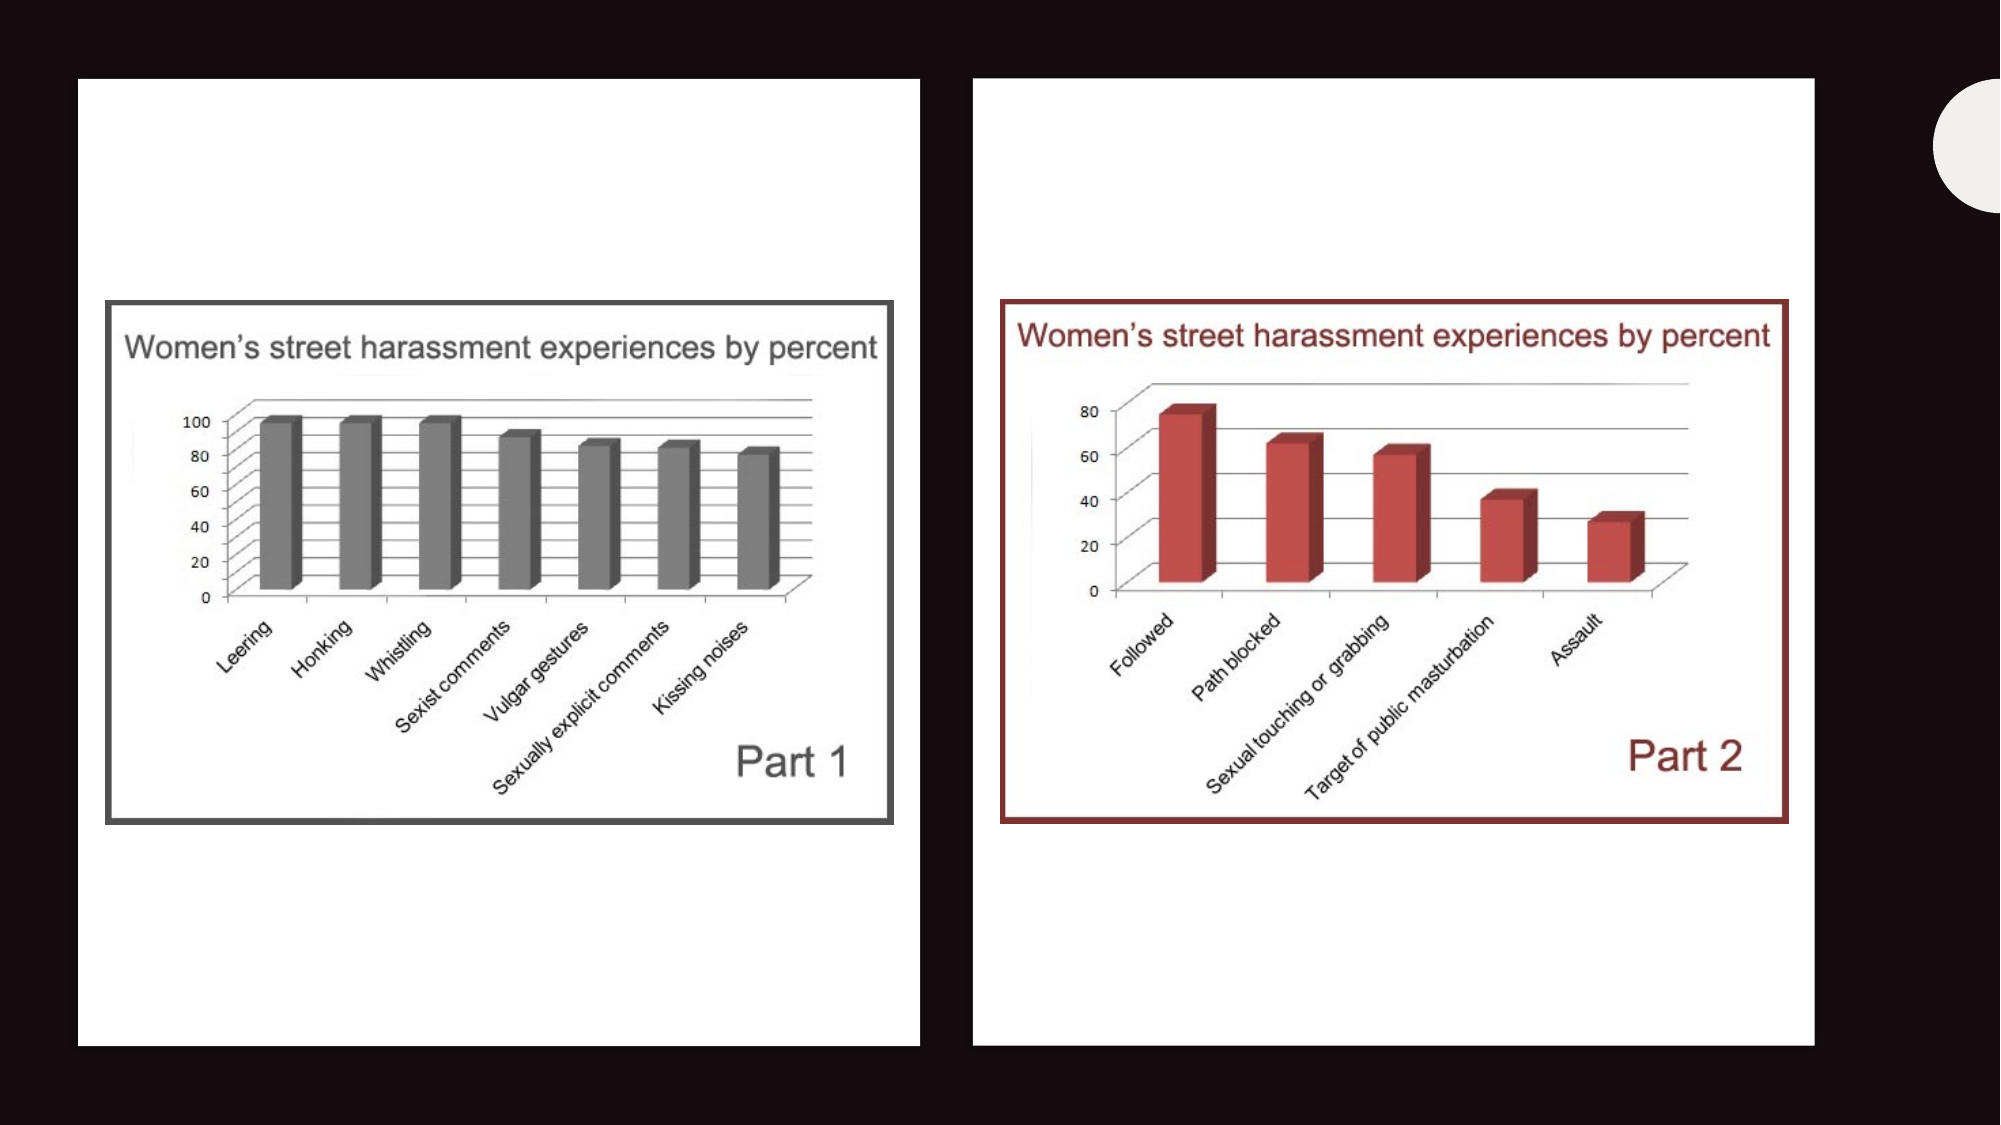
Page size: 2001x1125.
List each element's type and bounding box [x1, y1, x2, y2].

text_box [77, 78, 921, 1047]
text_box [1933, 78, 2000, 214]
text_box [0, 0, 2000, 1125]
picture [1000, 299, 1789, 825]
picture [105, 300, 894, 825]
text_box [972, 77, 1816, 1047]
